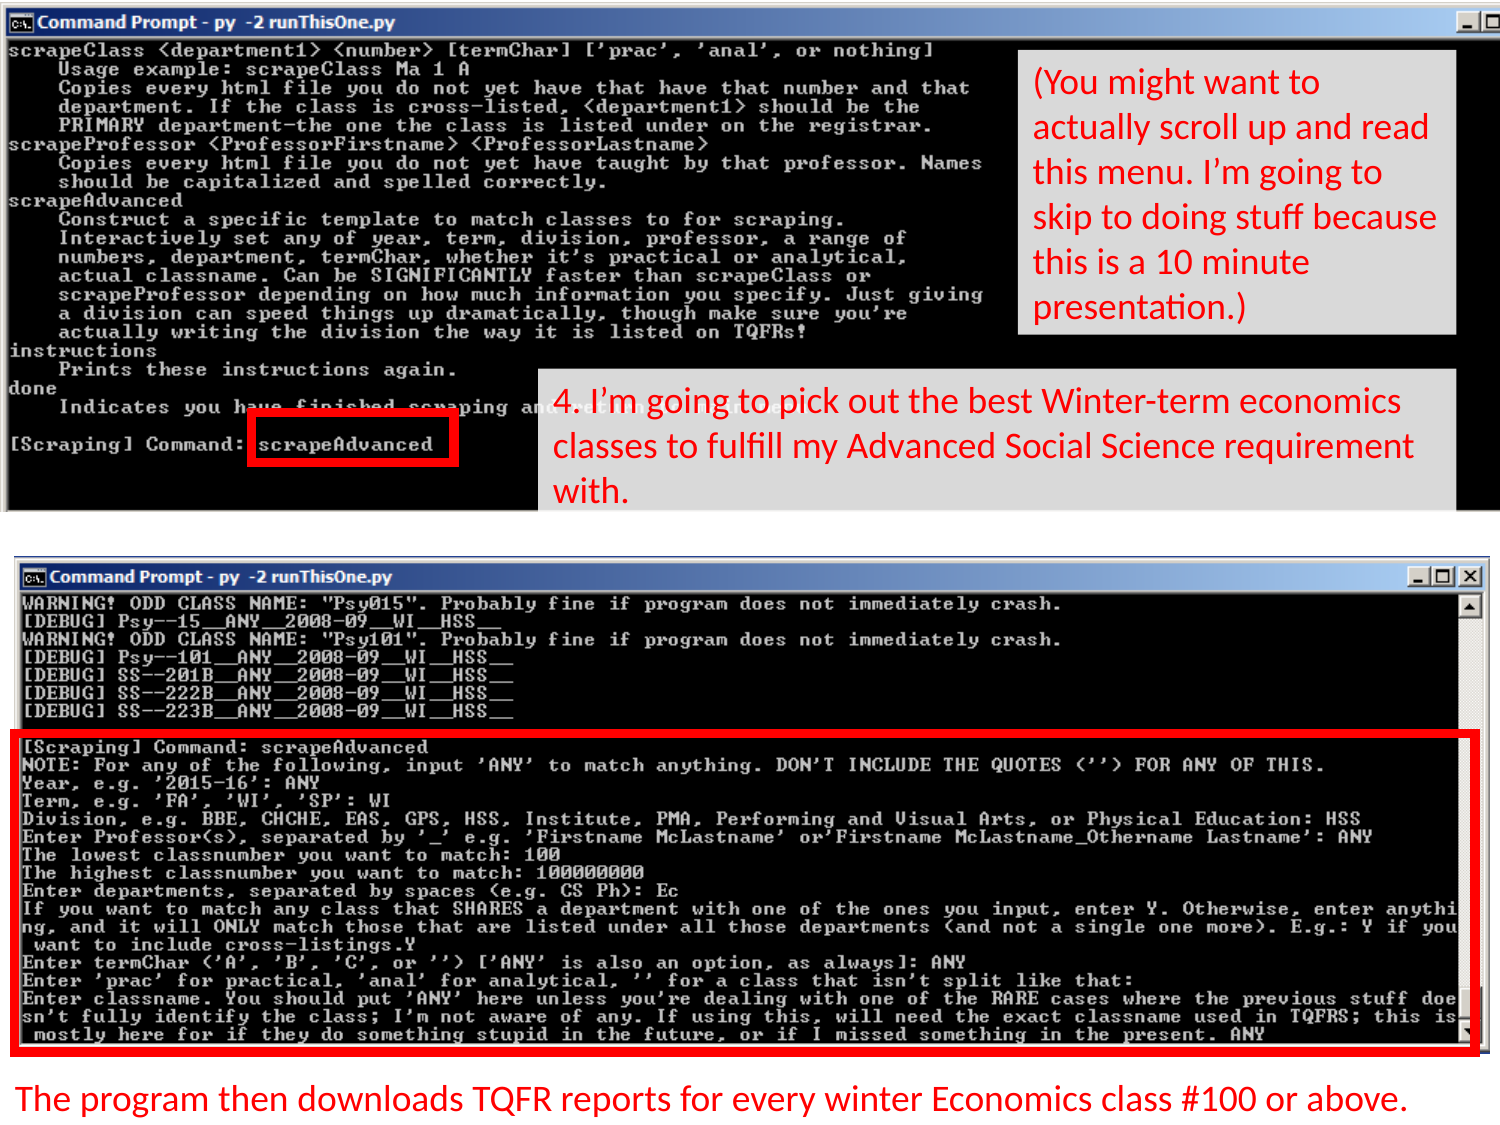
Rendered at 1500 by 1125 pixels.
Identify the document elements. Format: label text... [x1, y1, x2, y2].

picture [0, 2, 1500, 512]
picture [14, 556, 1490, 1054]
text_box The program then downloads TQFR reports for every winter Economics class #100 or above. [0, 1066, 1457, 1125]
text_box 4. I’m going to pick out the best Winter-term economics classes to fulfill my Advanced Social Science requirement with. [538, 512, 1457, 519]
